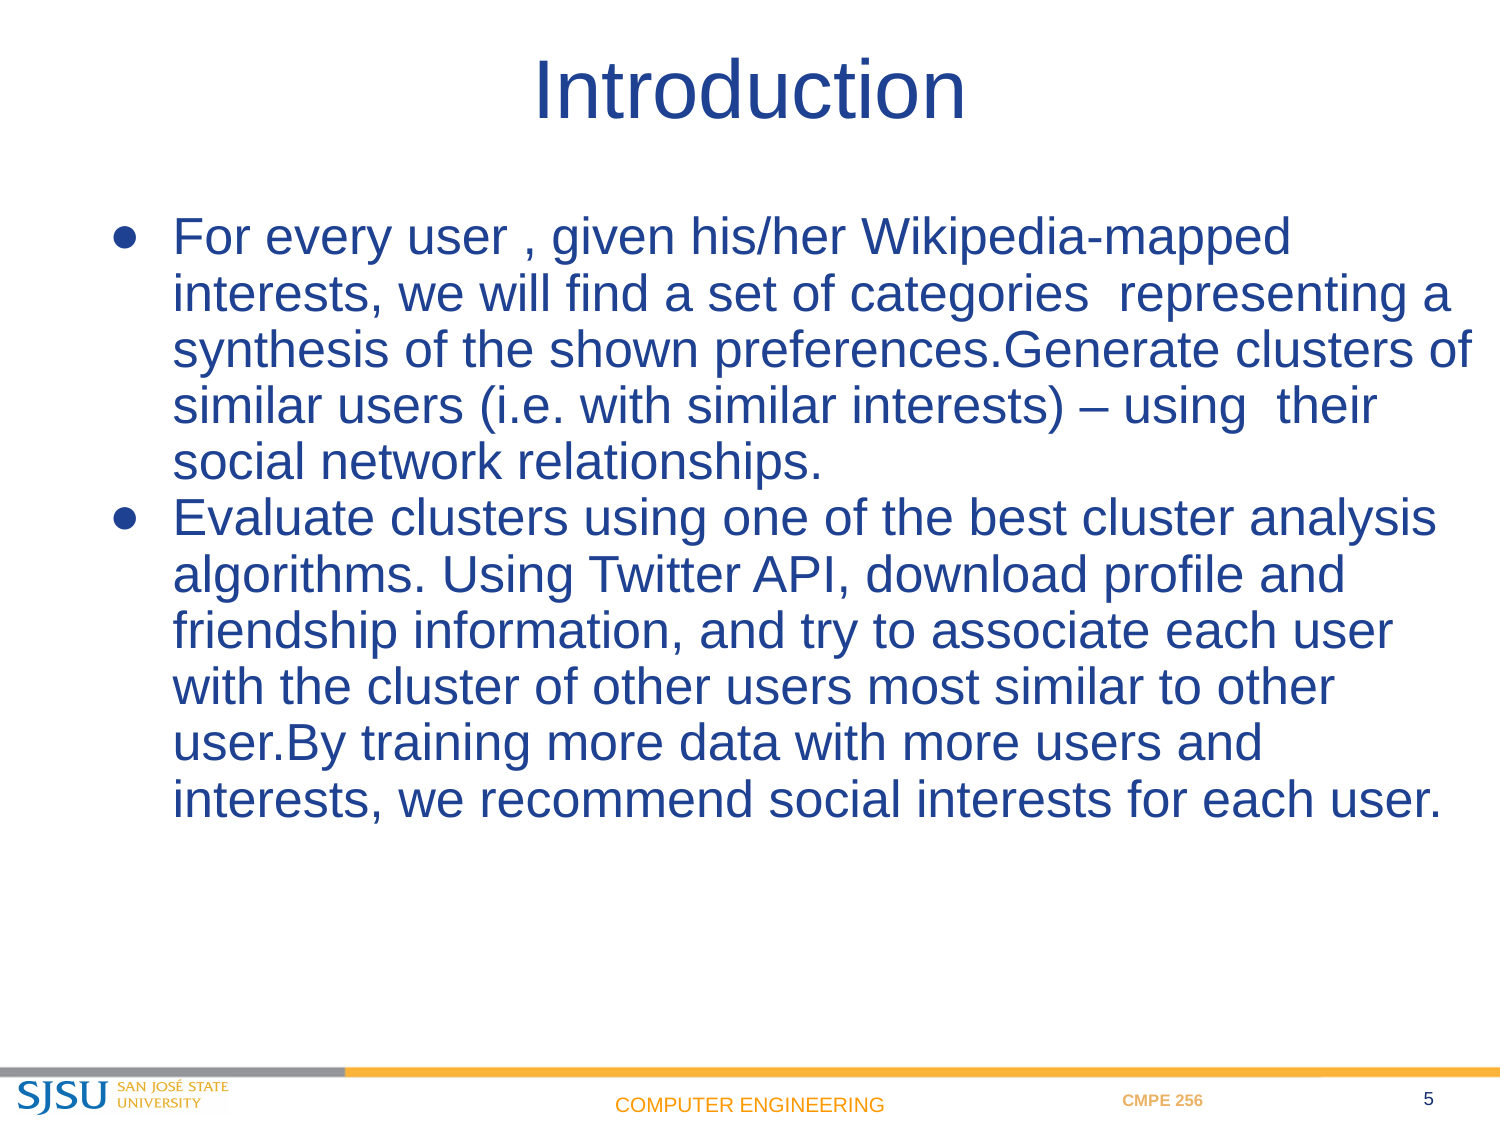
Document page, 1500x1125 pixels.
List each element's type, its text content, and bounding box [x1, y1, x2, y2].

picture [0, 1064, 1500, 1116]
list For every user , given his/her Wikipedia-mapped interests, we will find a set of categories representing a synthesis of the shown preferences.Generate clusters of similar users (i.e. with similar interests) – using their social network relationships. Evaluate clusters using one of the best cluster analysis algorithms. Using Twitter API, download profile and friendship information, and try to associate each user with the cluster of other users most similar to other user.By training more data with more users and interests, we recommend social interests for each user. [22, 209, 1482, 1051]
title Introduction [56, 46, 1444, 209]
